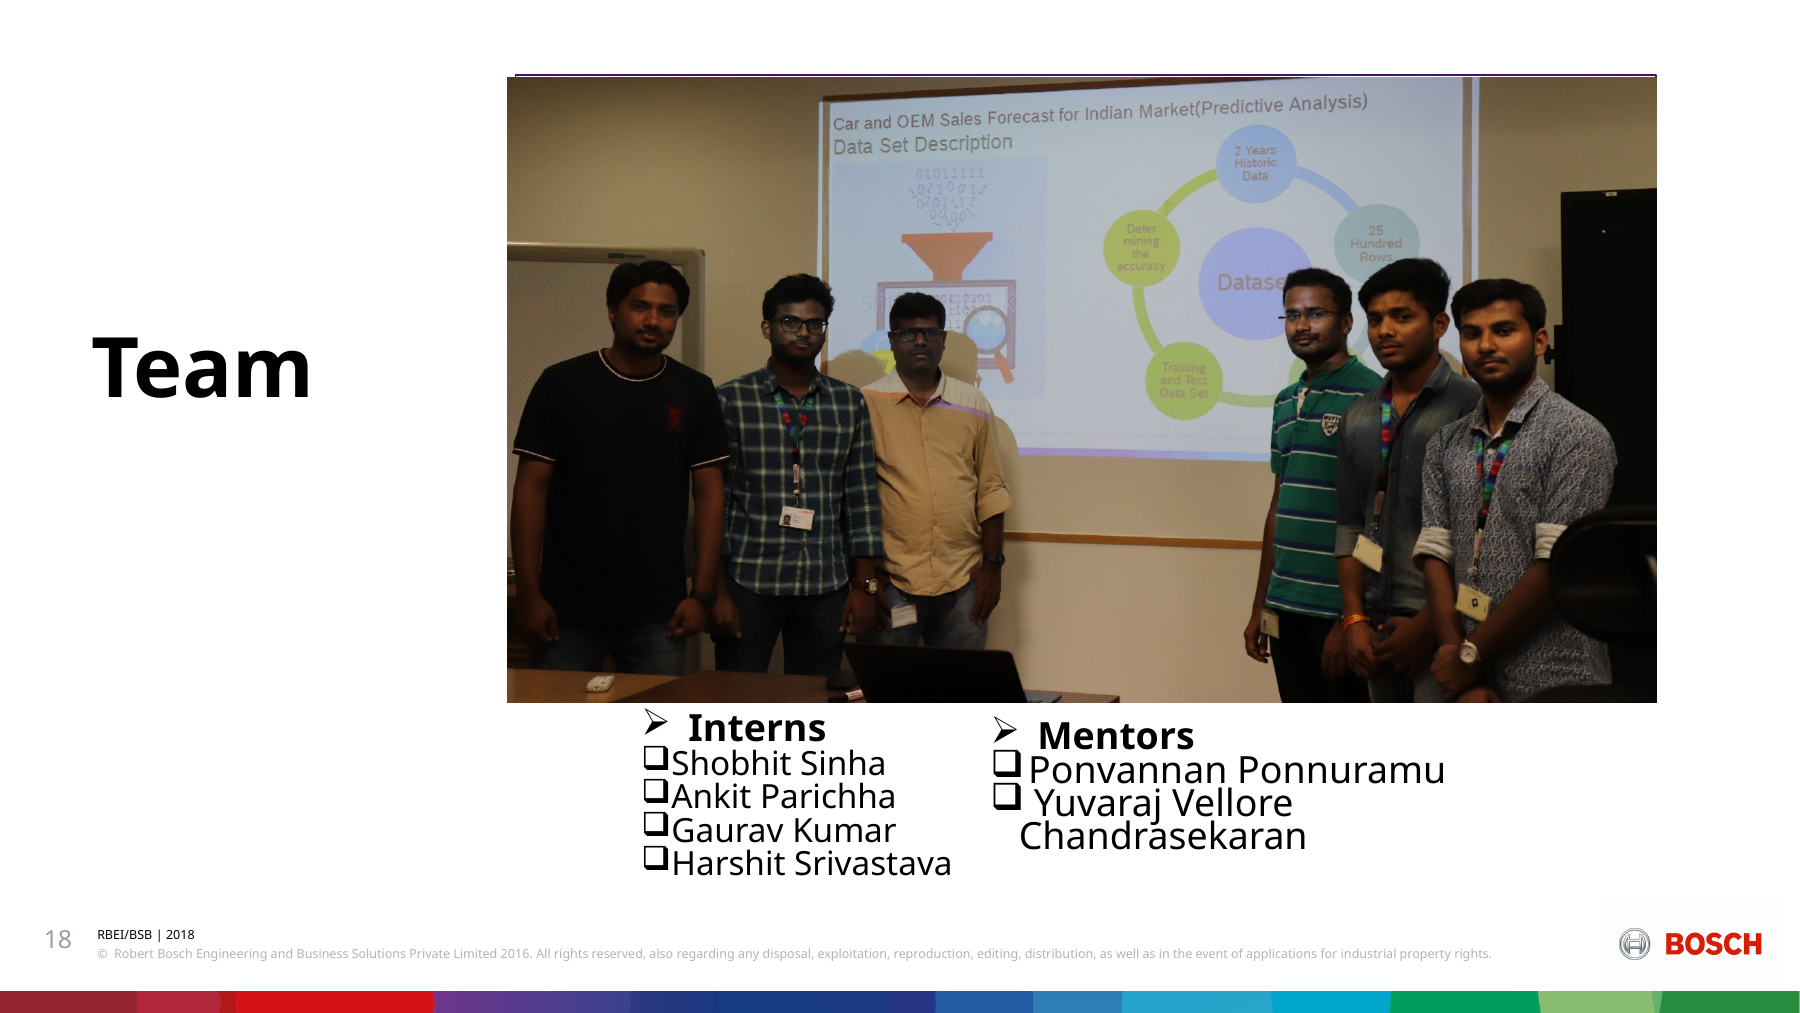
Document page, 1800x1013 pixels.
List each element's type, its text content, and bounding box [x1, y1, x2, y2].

picture [507, 77, 1657, 703]
text_box Mentors Ponvannan Ponnuramu Yuvaraj Vellore Chandrasekaran [975, 716, 1601, 865]
text_box Team [91, 314, 507, 465]
picture [0, 990, 1272, 1013]
text_box [42, 212, 391, 897]
text_box RBEI/BSB | 2018 [97, 925, 1599, 944]
picture [1390, 896, 1800, 1013]
text_box © Robert Bosch Engineering and Business Solutions Private Limited 2016. All rights reserved, also regarding any disposal, exploitation, reproduction, editing, distribution, as well as in the event of applications for industrial property rights. [97, 944, 1599, 980]
text_box Interns Shobhit Sinha Ankit Parichha Gaurav Kumar Harshit Srivastava [626, 708, 996, 890]
text_box 18 [43, 923, 92, 990]
